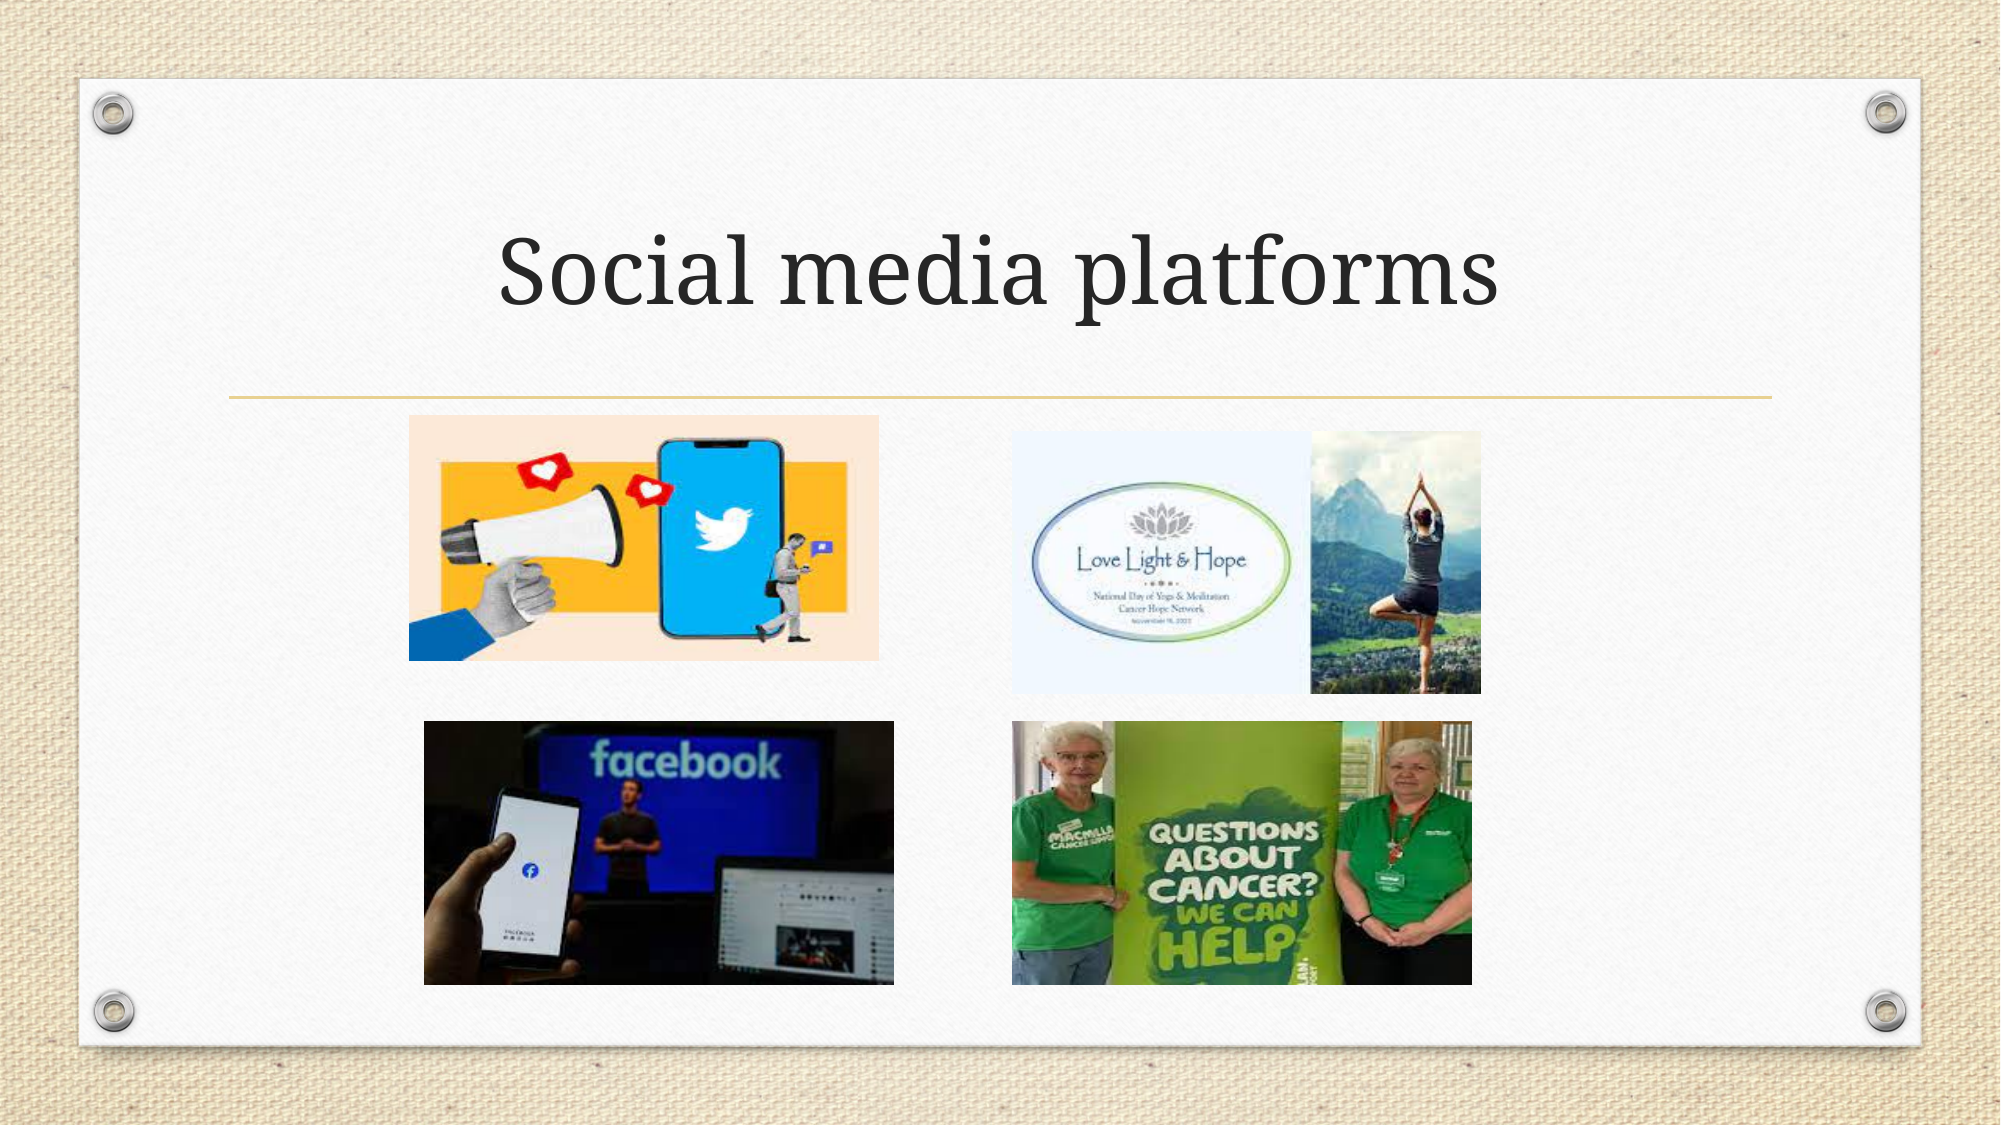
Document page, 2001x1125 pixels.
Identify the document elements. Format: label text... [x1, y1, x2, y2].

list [409, 415, 879, 661]
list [424, 721, 894, 985]
title Social media platforms [212, 161, 1788, 375]
picture [0, 0, 2001, 1125]
